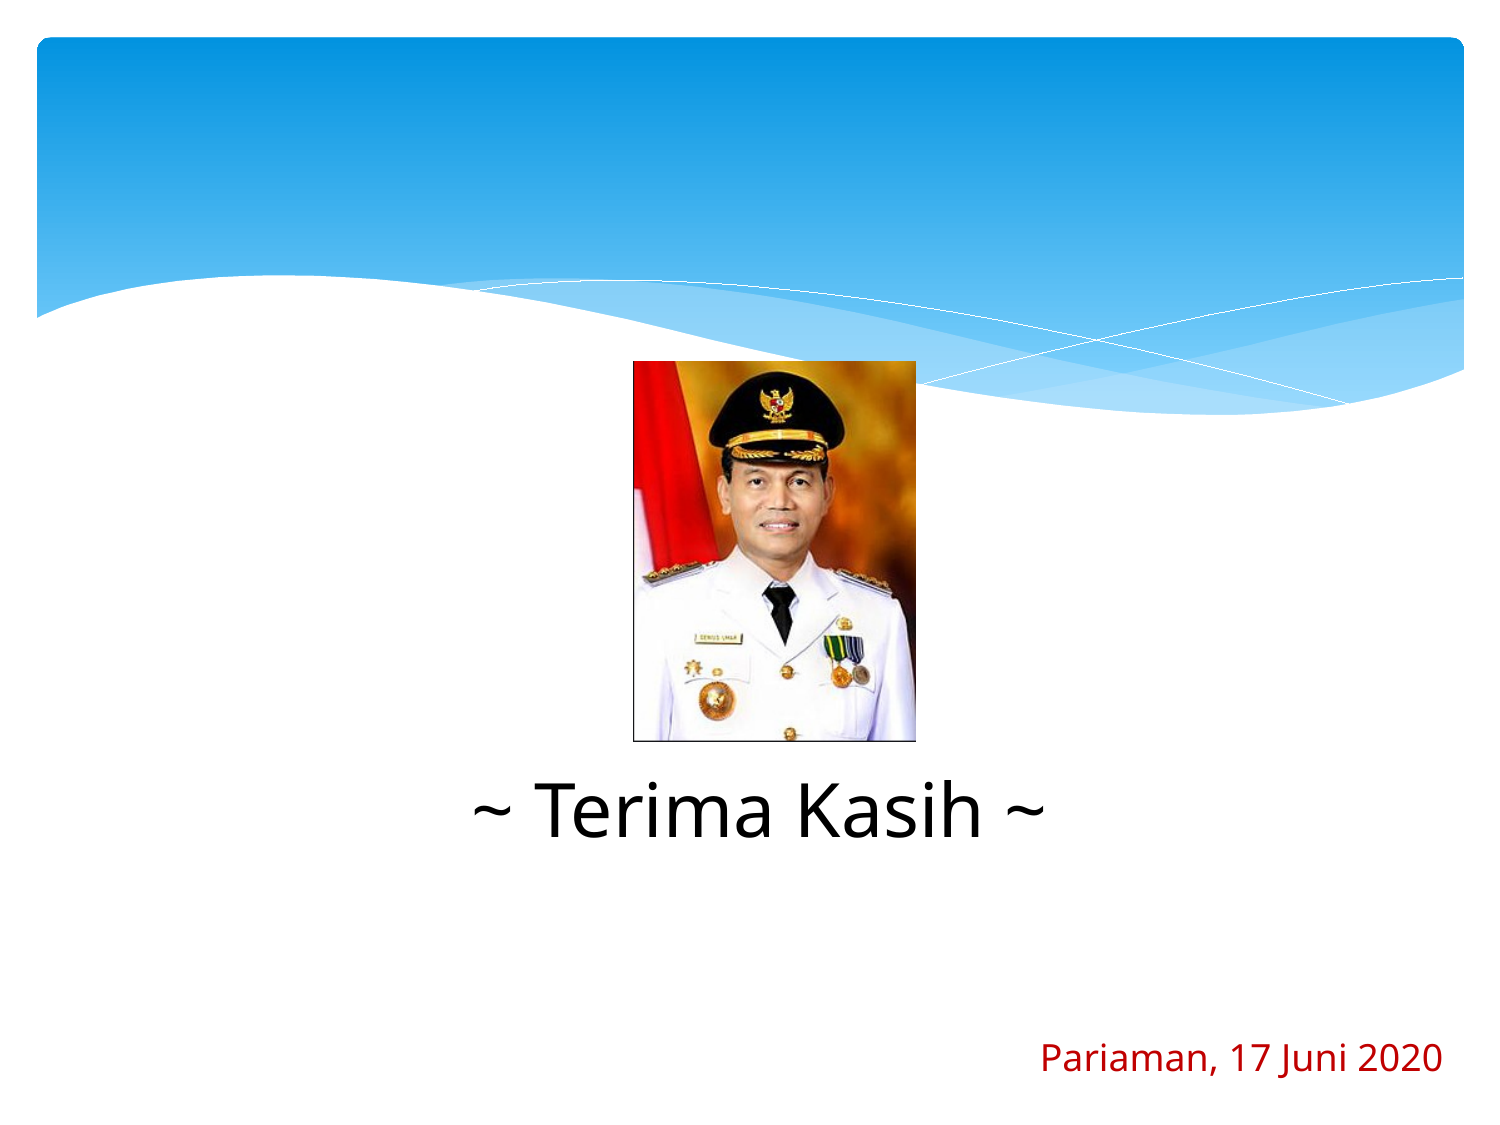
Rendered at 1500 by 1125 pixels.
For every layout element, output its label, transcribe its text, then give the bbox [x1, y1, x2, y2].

picture [633, 361, 916, 743]
title ~ Terima Kasih ~ [0, 739, 1500, 875]
text_box Pariaman, 17 Juni 2020 [927, 1023, 1459, 1091]
